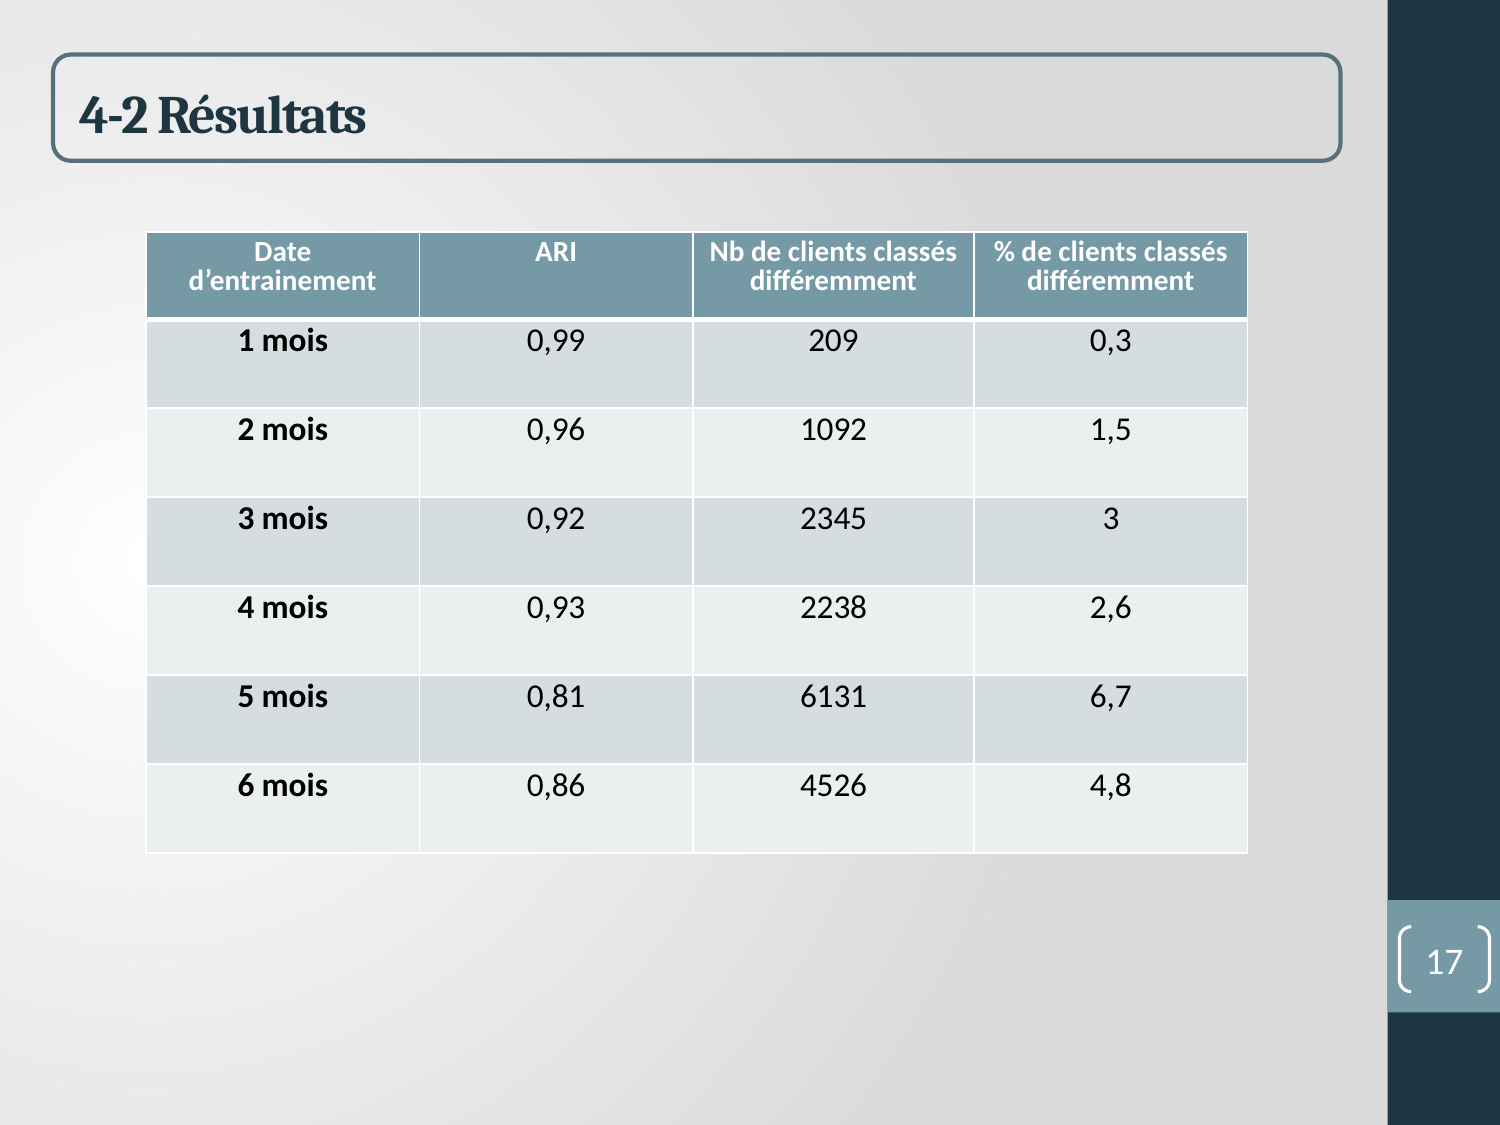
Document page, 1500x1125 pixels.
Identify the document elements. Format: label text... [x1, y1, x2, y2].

table_cell 4 mois [147, 587, 419, 674]
slide_number 17 [1397, 925, 1492, 994]
table_cell 6131 [694, 676, 973, 763]
table_cell 6,7 [975, 676, 1247, 763]
table_cell 2 mois [147, 409, 419, 496]
table_cell 4,8 [975, 765, 1247, 852]
table_cell 0,81 [420, 676, 692, 763]
table_cell 5 mois [147, 676, 419, 763]
table_cell 0,86 [420, 765, 692, 852]
table_cell 0,96 [420, 409, 692, 496]
table_cell 2238 [694, 587, 973, 674]
text_box 4-2 Résultats [64, 72, 1225, 250]
table_cell 1 mois [147, 322, 419, 407]
table_cell 4526 [694, 765, 973, 852]
table_cell 2345 [694, 498, 973, 585]
table_cell 3 [975, 498, 1247, 585]
table_cell 0,3 [975, 322, 1247, 407]
table_cell 1,5 [975, 409, 1247, 496]
table_cell 209 [694, 322, 973, 407]
table_header Nb de clients classés différemment [694, 233, 973, 317]
text_box [50, 52, 1343, 163]
table_cell 0,99 [420, 322, 692, 407]
table_cell 6 mois [147, 765, 419, 852]
table_cell 3 mois [147, 498, 419, 585]
table_cell 2,6 [975, 587, 1247, 674]
table_header Date d’entrainement [147, 233, 419, 317]
table_cell 1092 [694, 409, 973, 496]
table_cell 0,93 [420, 587, 692, 674]
table_cell 0,92 [420, 498, 692, 585]
table_header ARI [420, 233, 692, 317]
table_header % de clients classés différemment [975, 233, 1247, 317]
